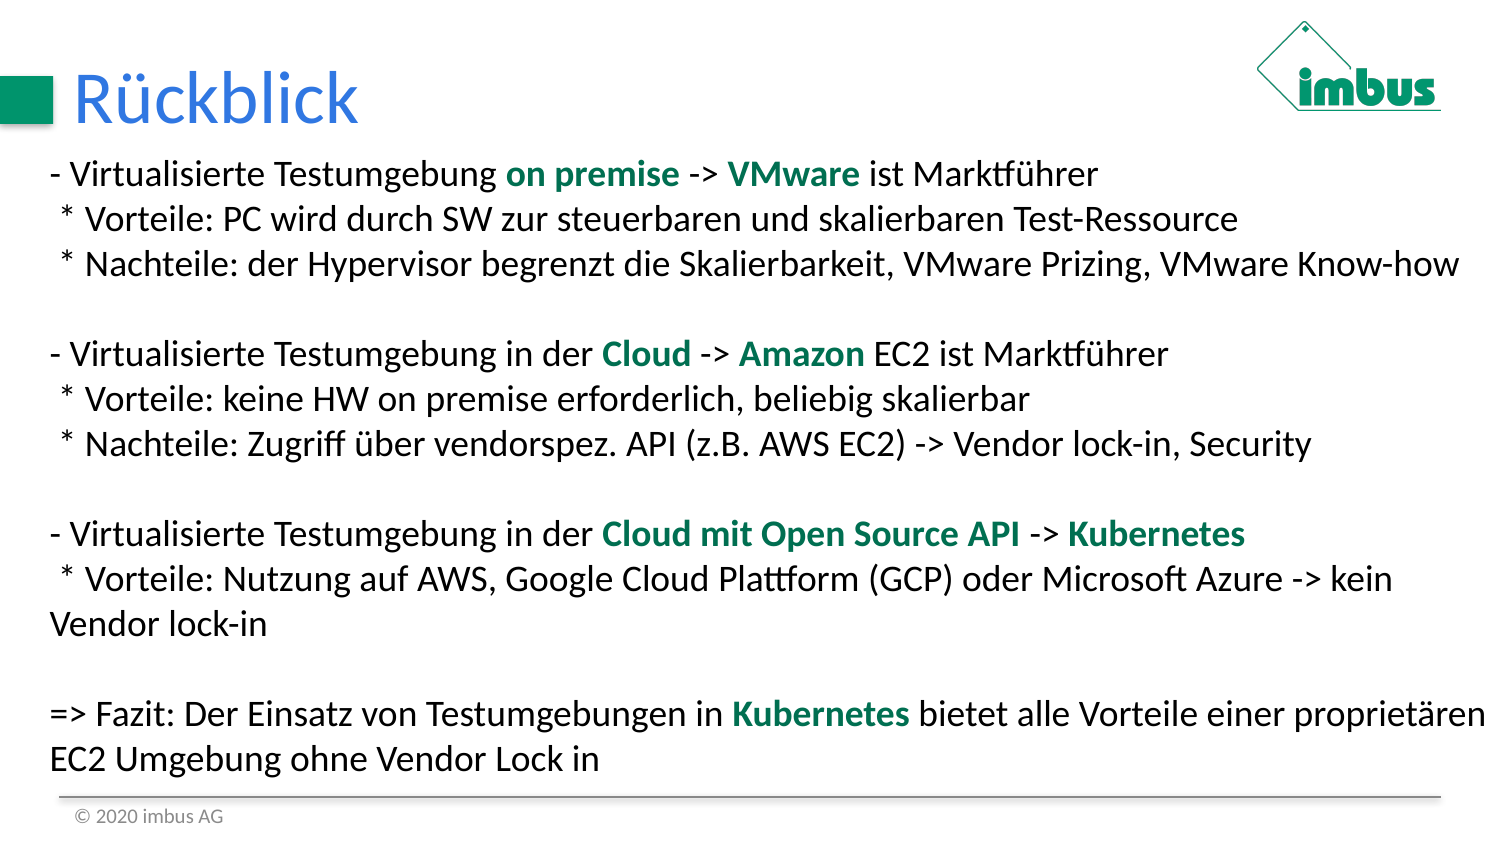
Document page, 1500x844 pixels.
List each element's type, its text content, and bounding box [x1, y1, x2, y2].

slide_number © 2020 imbus AG [59, 797, 296, 833]
title Rückblick [59, 66, 1259, 141]
picture [1257, 21, 1441, 111]
text_box - Virtualisierte Testumgebung on premise -> VMware ist Marktführer * Vorteile: PC wird durch SW zur steuerbaren und skalierbaren Test-Ressource * Nachteile: der Hypervisor begrenzt die Skalierbarkeit, VMware Prizing, VMware Know-how - Virtualisierte Testumgebung in der Cloud -> Amazon EC2 ist Marktführer * Vorteile: keine HW on premise erforderlich, beliebig skalierbar * Nachteile: Zugriff über vendorspez. API (z.B. AWS EC2) -> Vendor lock-in, Security - Virtualisierte Testumgebung in der Cloud mit Open Source API -> Kubernetes * Vorteile: Nutzung auf AWS, Google Cloud Plattform (GCP) oder Microsoft Azure -> kein Vendor lock-in => Fazit: Der Einsatz von Testumgebungen in Kubernetes bietet alle Vorteile einer proprietären EC2 Umgebung ohne Vendor Lock in [34, 141, 1500, 787]
